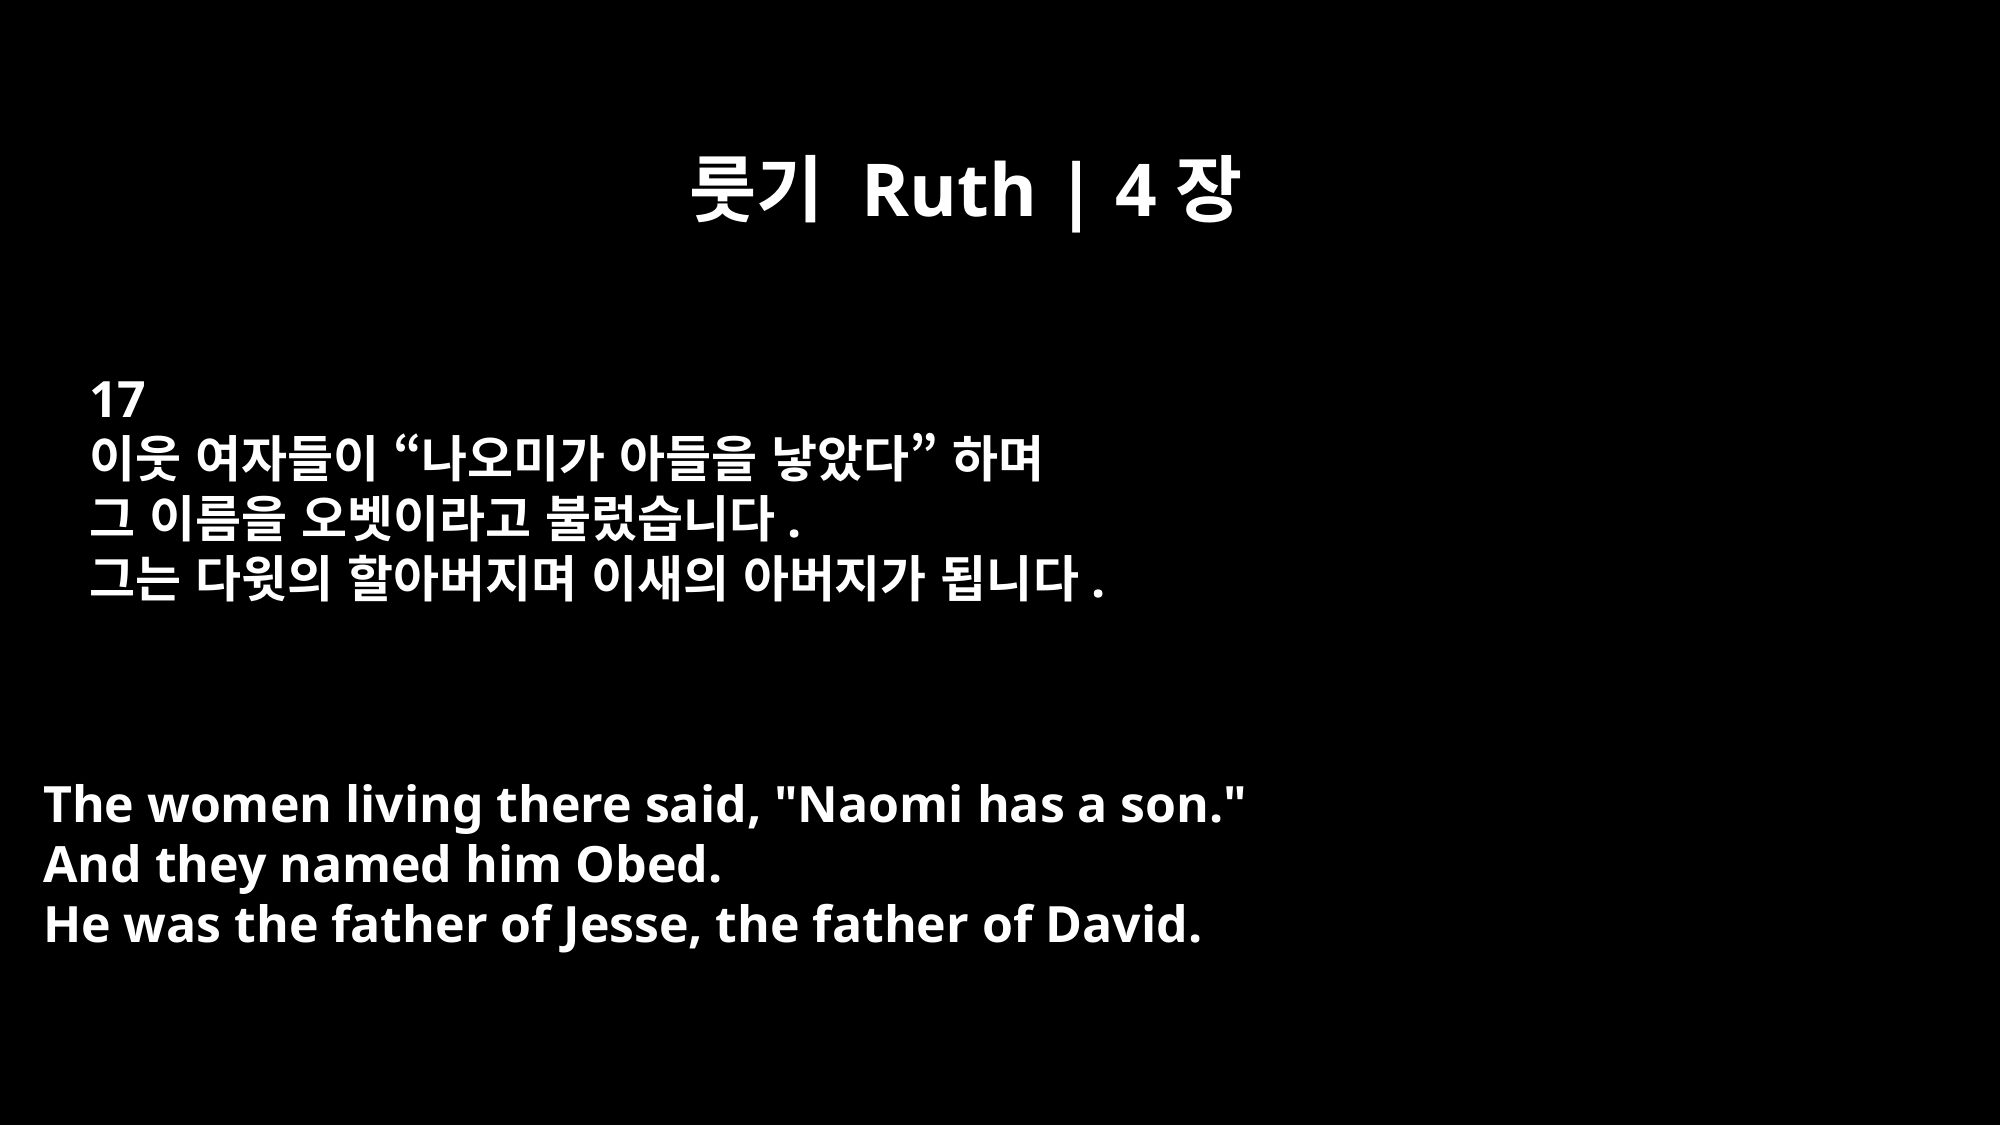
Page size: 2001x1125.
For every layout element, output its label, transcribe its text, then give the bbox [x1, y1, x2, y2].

text_box 17 이웃 여자들이 “나오미가 아들을 낳았다” 하며 그 이름을 오벳이라고 불렀습니다. 그는 다윗의 할아버지며 이새의 아버지가 됩니다. [74, 359, 1121, 615]
text_box The women living there said, "Naomi has a son." And they named him Obed. He was the father of Jesse, the father of David. [28, 764, 1263, 960]
text_box 룻기 Ruth | 4장 [674, 136, 1258, 239]
